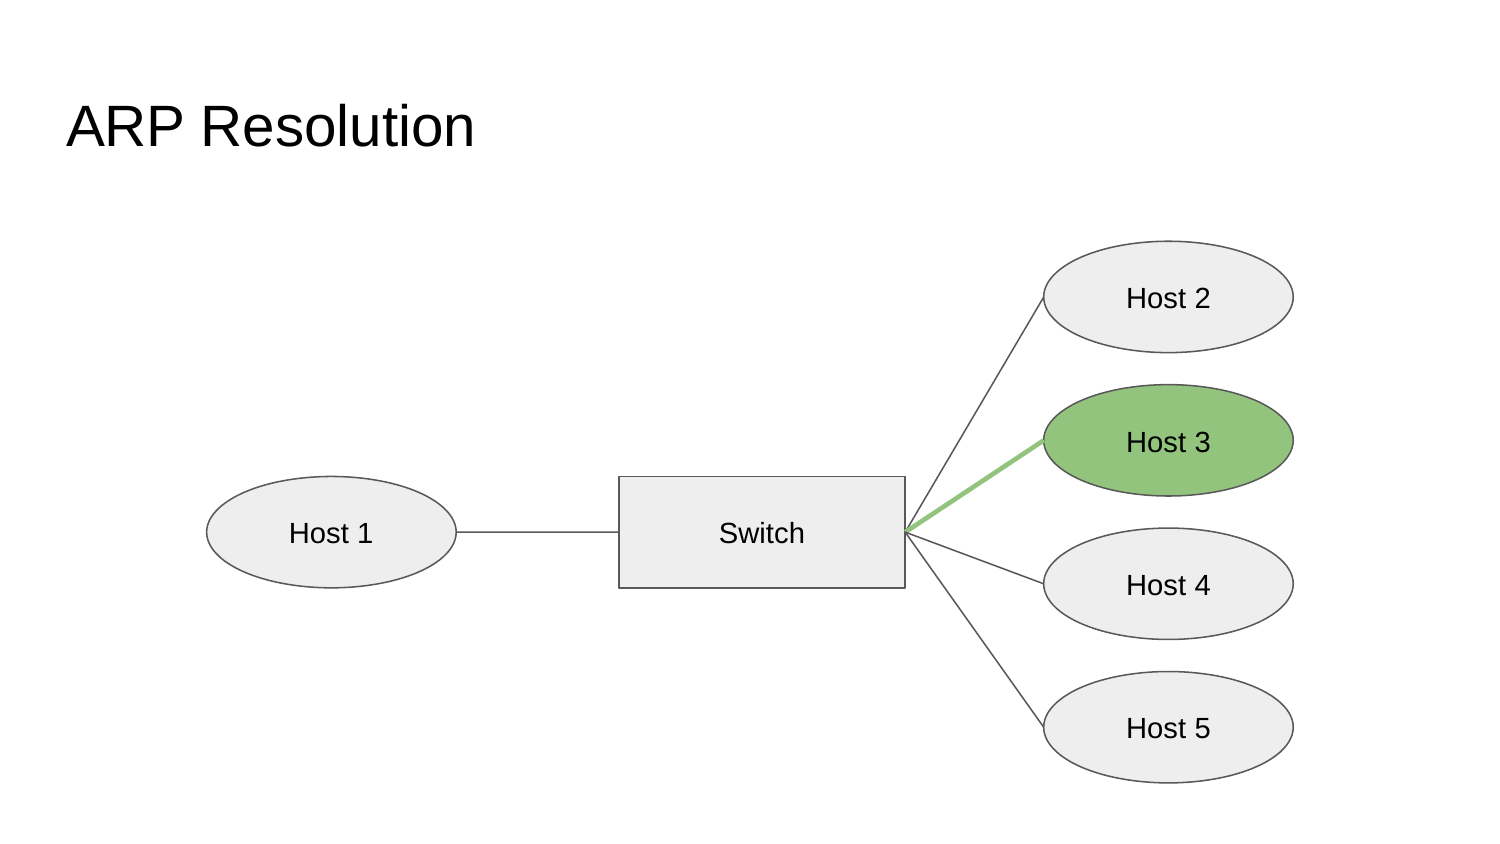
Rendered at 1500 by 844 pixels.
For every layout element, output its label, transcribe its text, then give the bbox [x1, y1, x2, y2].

text_box Host 5 [1044, 671, 1294, 783]
text_box Host 4 [1049, 528, 1294, 640]
text_box Host 3 [1049, 384, 1294, 497]
text_box Host 2 [1043, 241, 1294, 353]
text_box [904, 531, 1044, 728]
text_box Host 1 [206, 476, 457, 588]
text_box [904, 296, 1044, 439]
title ARP Resolution [51, 72, 1449, 167]
text_box Switch [619, 476, 898, 588]
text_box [904, 440, 1044, 530]
